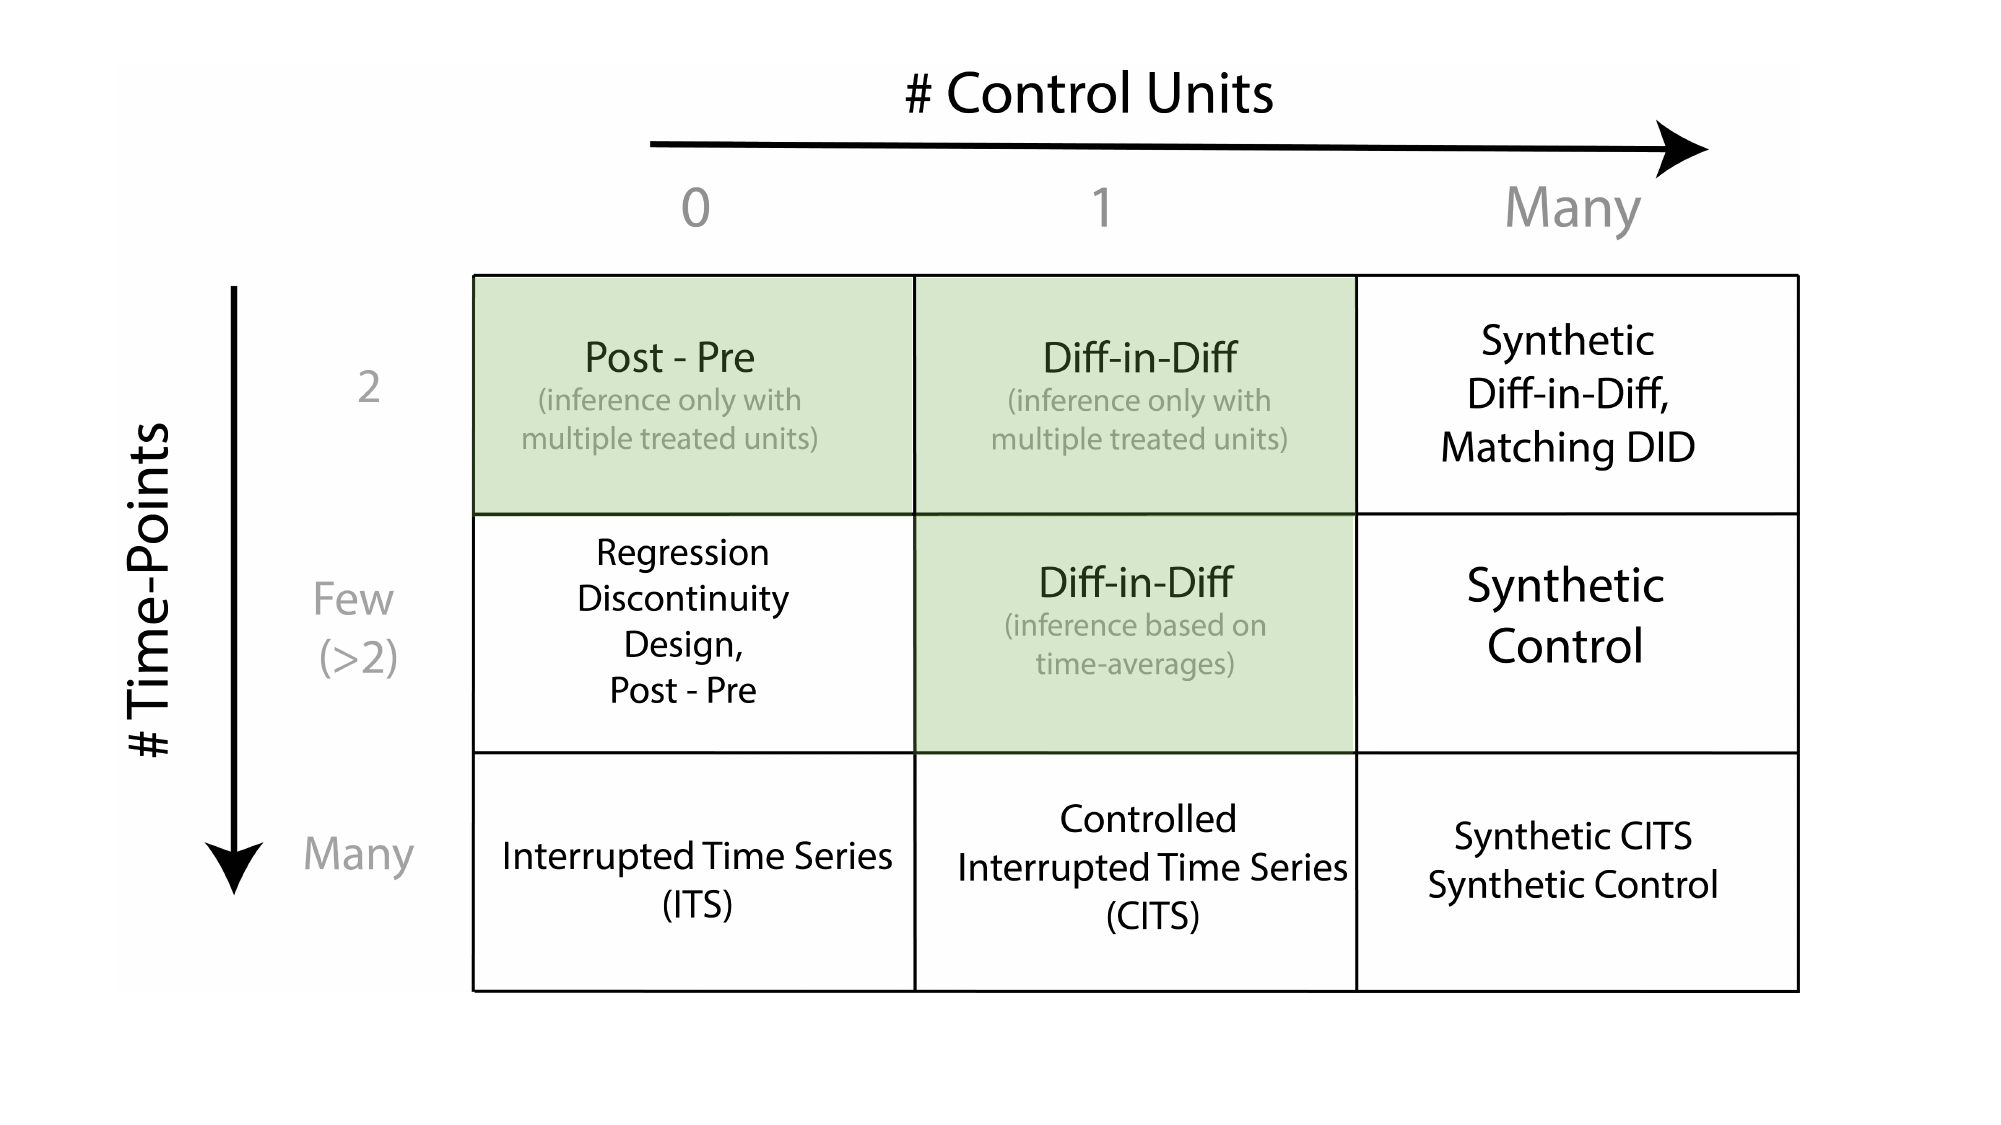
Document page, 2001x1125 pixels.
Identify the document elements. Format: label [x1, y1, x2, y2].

picture [117, 62, 1800, 993]
